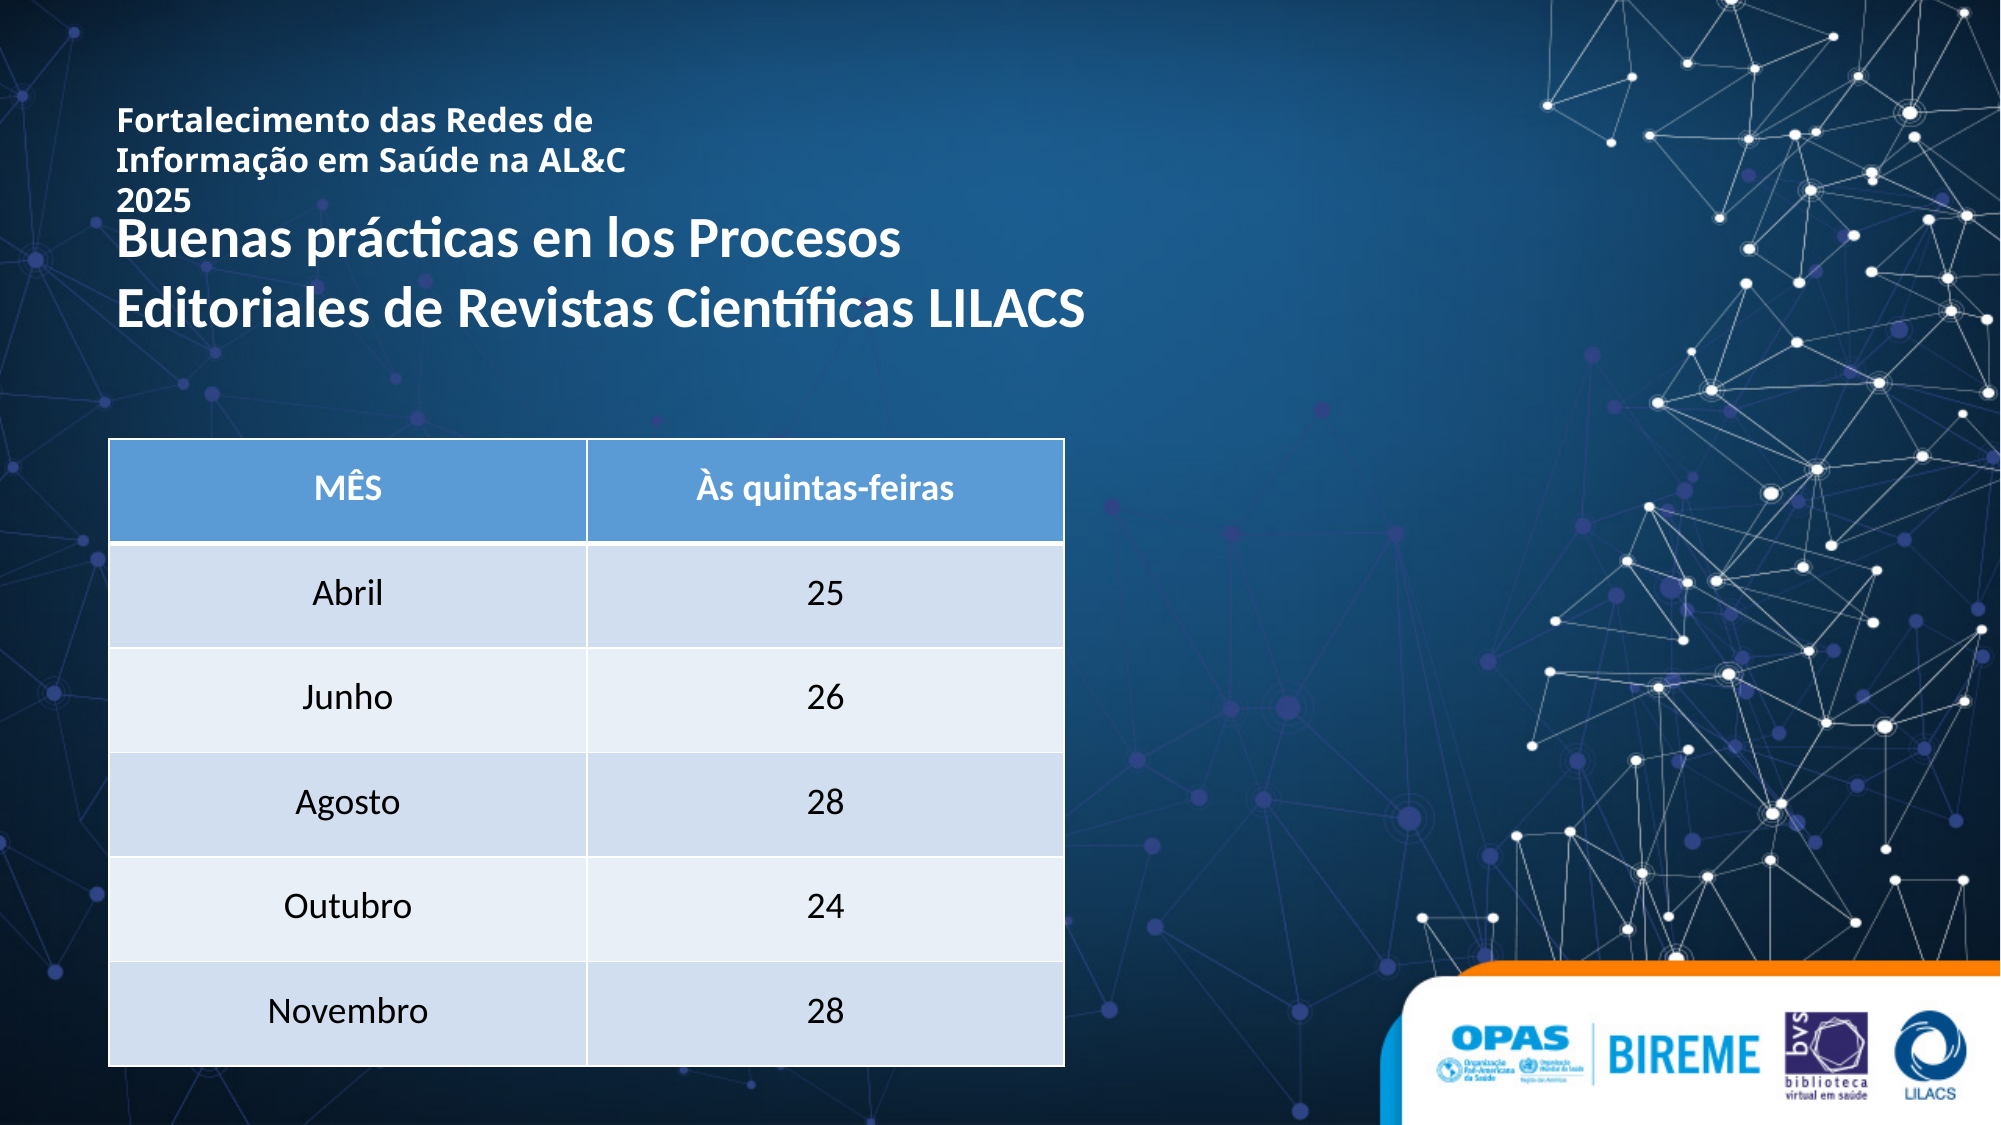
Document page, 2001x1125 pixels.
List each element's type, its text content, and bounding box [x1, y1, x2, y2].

table_cell 28 [588, 962, 1063, 1065]
text_box Buenas prácticas en los Procesos Editoriales de Revistas Científicas LILACS [101, 192, 1149, 417]
table_cell 24 [588, 858, 1063, 961]
text_box Fortalecimento das Redes de Informação em Saúde na AL&C 2025 [101, 92, 720, 227]
picture [0, 0, 2001, 1125]
table_cell 25 [588, 546, 1063, 647]
table_cell Novembro [110, 962, 586, 1065]
table_cell 26 [588, 649, 1063, 752]
table_cell 28 [588, 753, 1063, 856]
table_cell Agosto [110, 753, 586, 856]
table_header Às quintas-feiras [588, 440, 1063, 541]
table_header MÊS [110, 440, 586, 541]
table_cell Abril [110, 546, 586, 647]
table_cell Outubro [110, 858, 586, 961]
table_cell Junho [110, 649, 586, 752]
